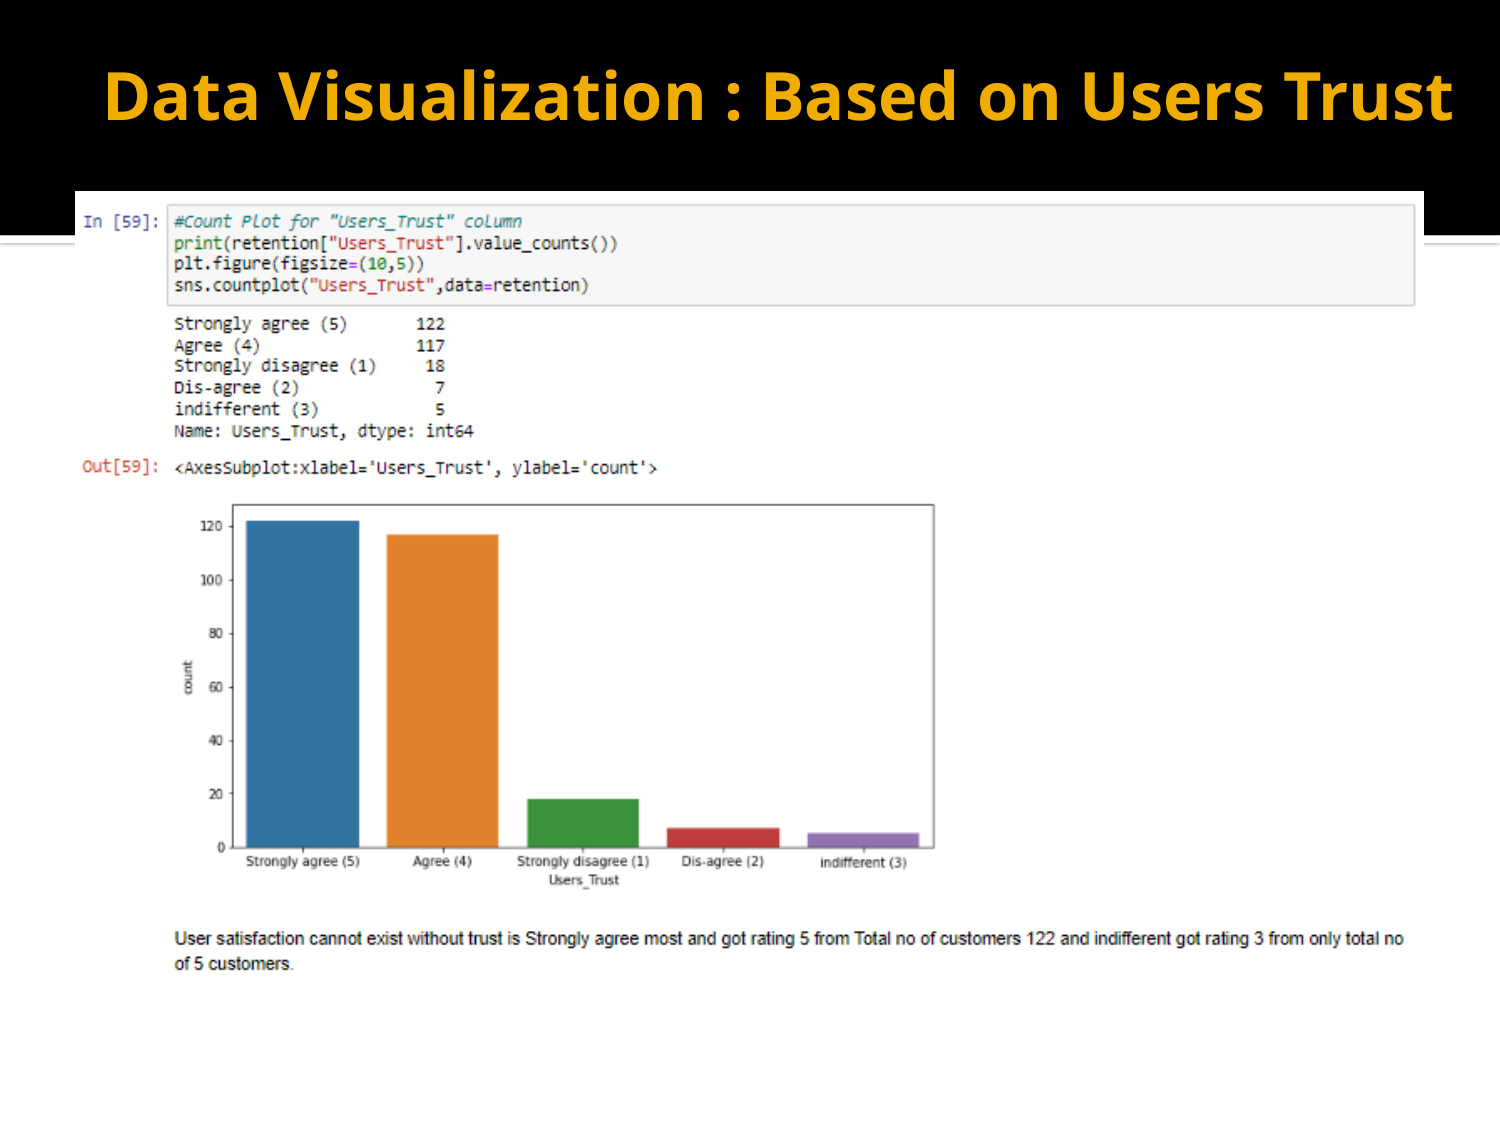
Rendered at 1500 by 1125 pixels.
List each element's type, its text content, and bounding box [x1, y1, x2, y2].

title Data Visualization : Based on Users Trust [87, 0, 1500, 188]
picture [74, 191, 1424, 987]
